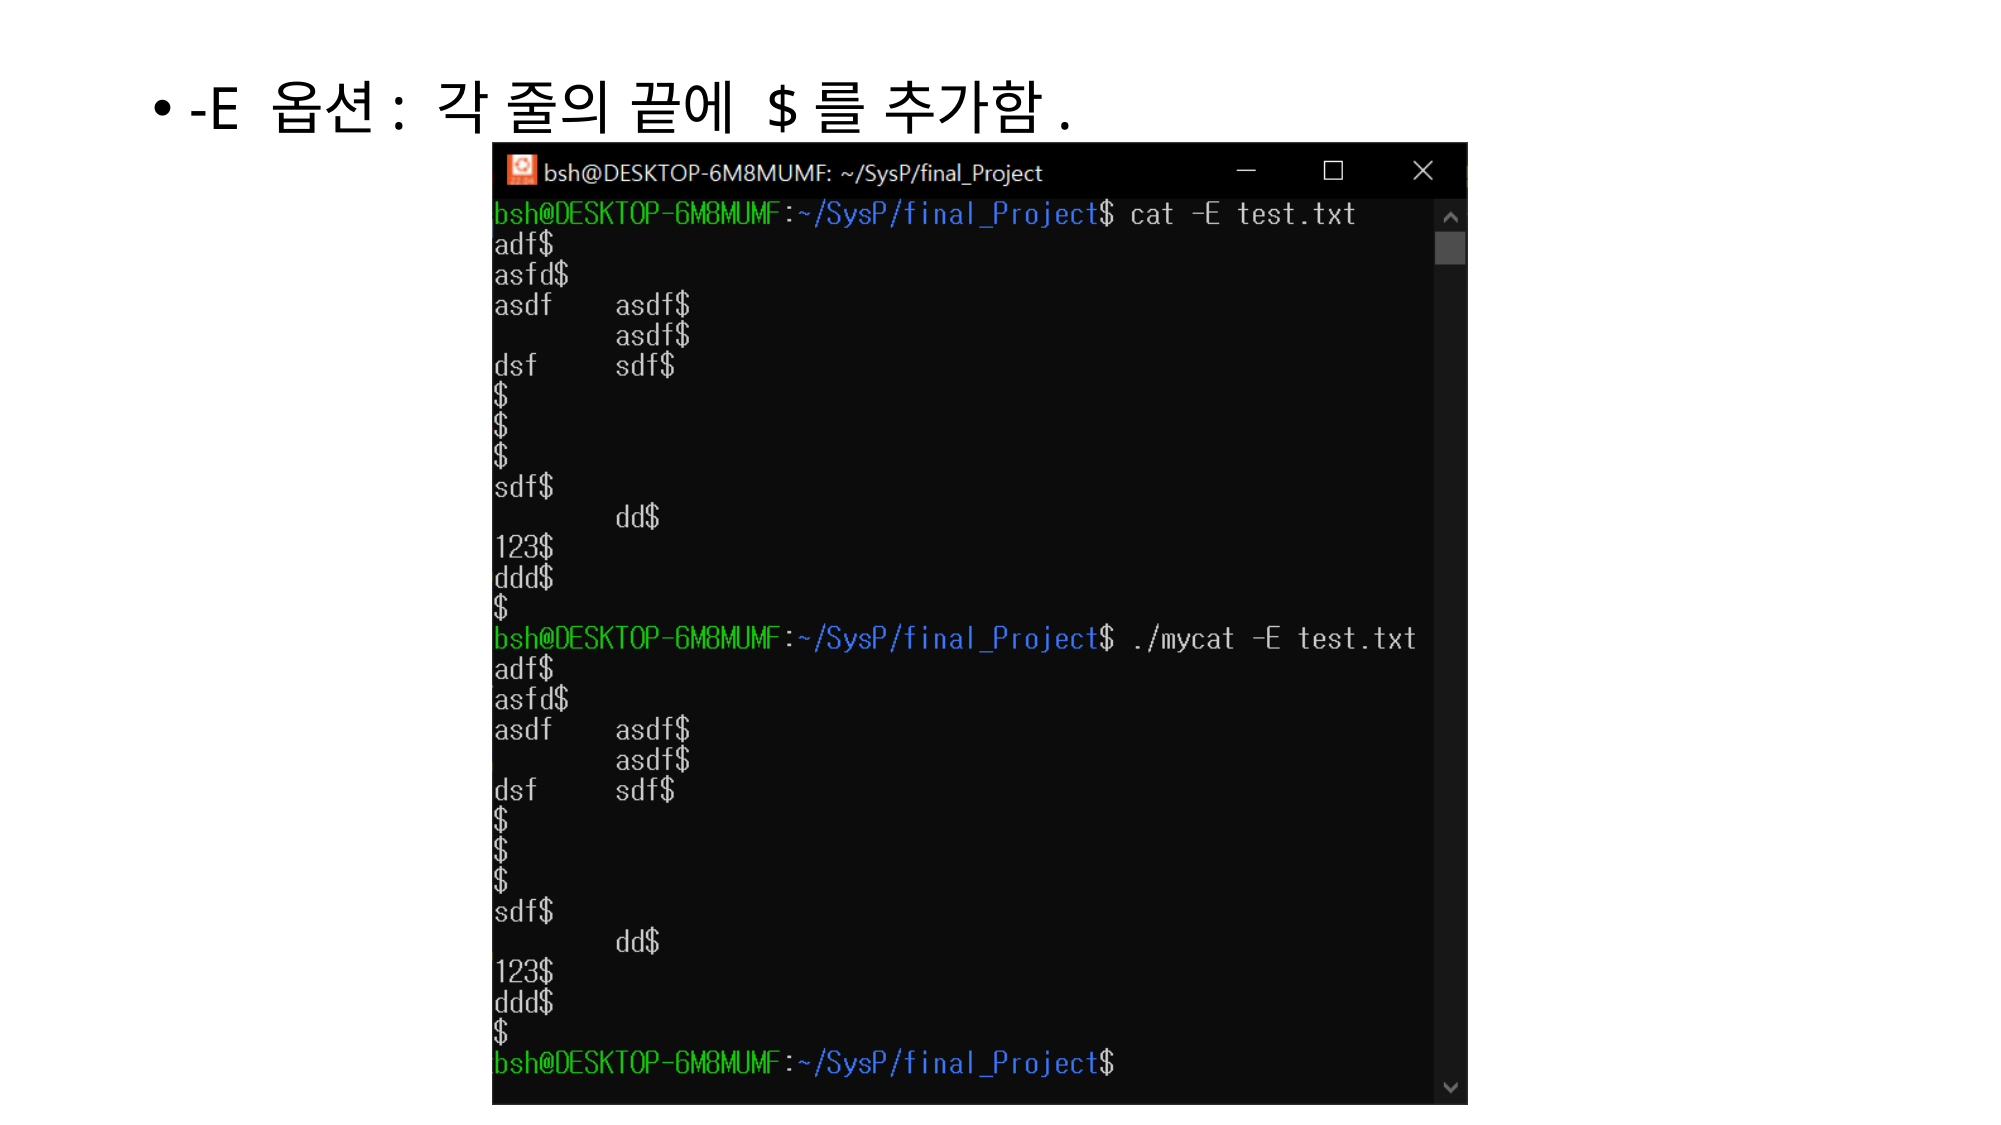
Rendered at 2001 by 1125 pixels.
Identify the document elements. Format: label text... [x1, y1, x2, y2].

picture [492, 142, 1468, 1105]
list -E 옵션: 각 줄의 끝에 $를 추가함. [137, 71, 1863, 1014]
